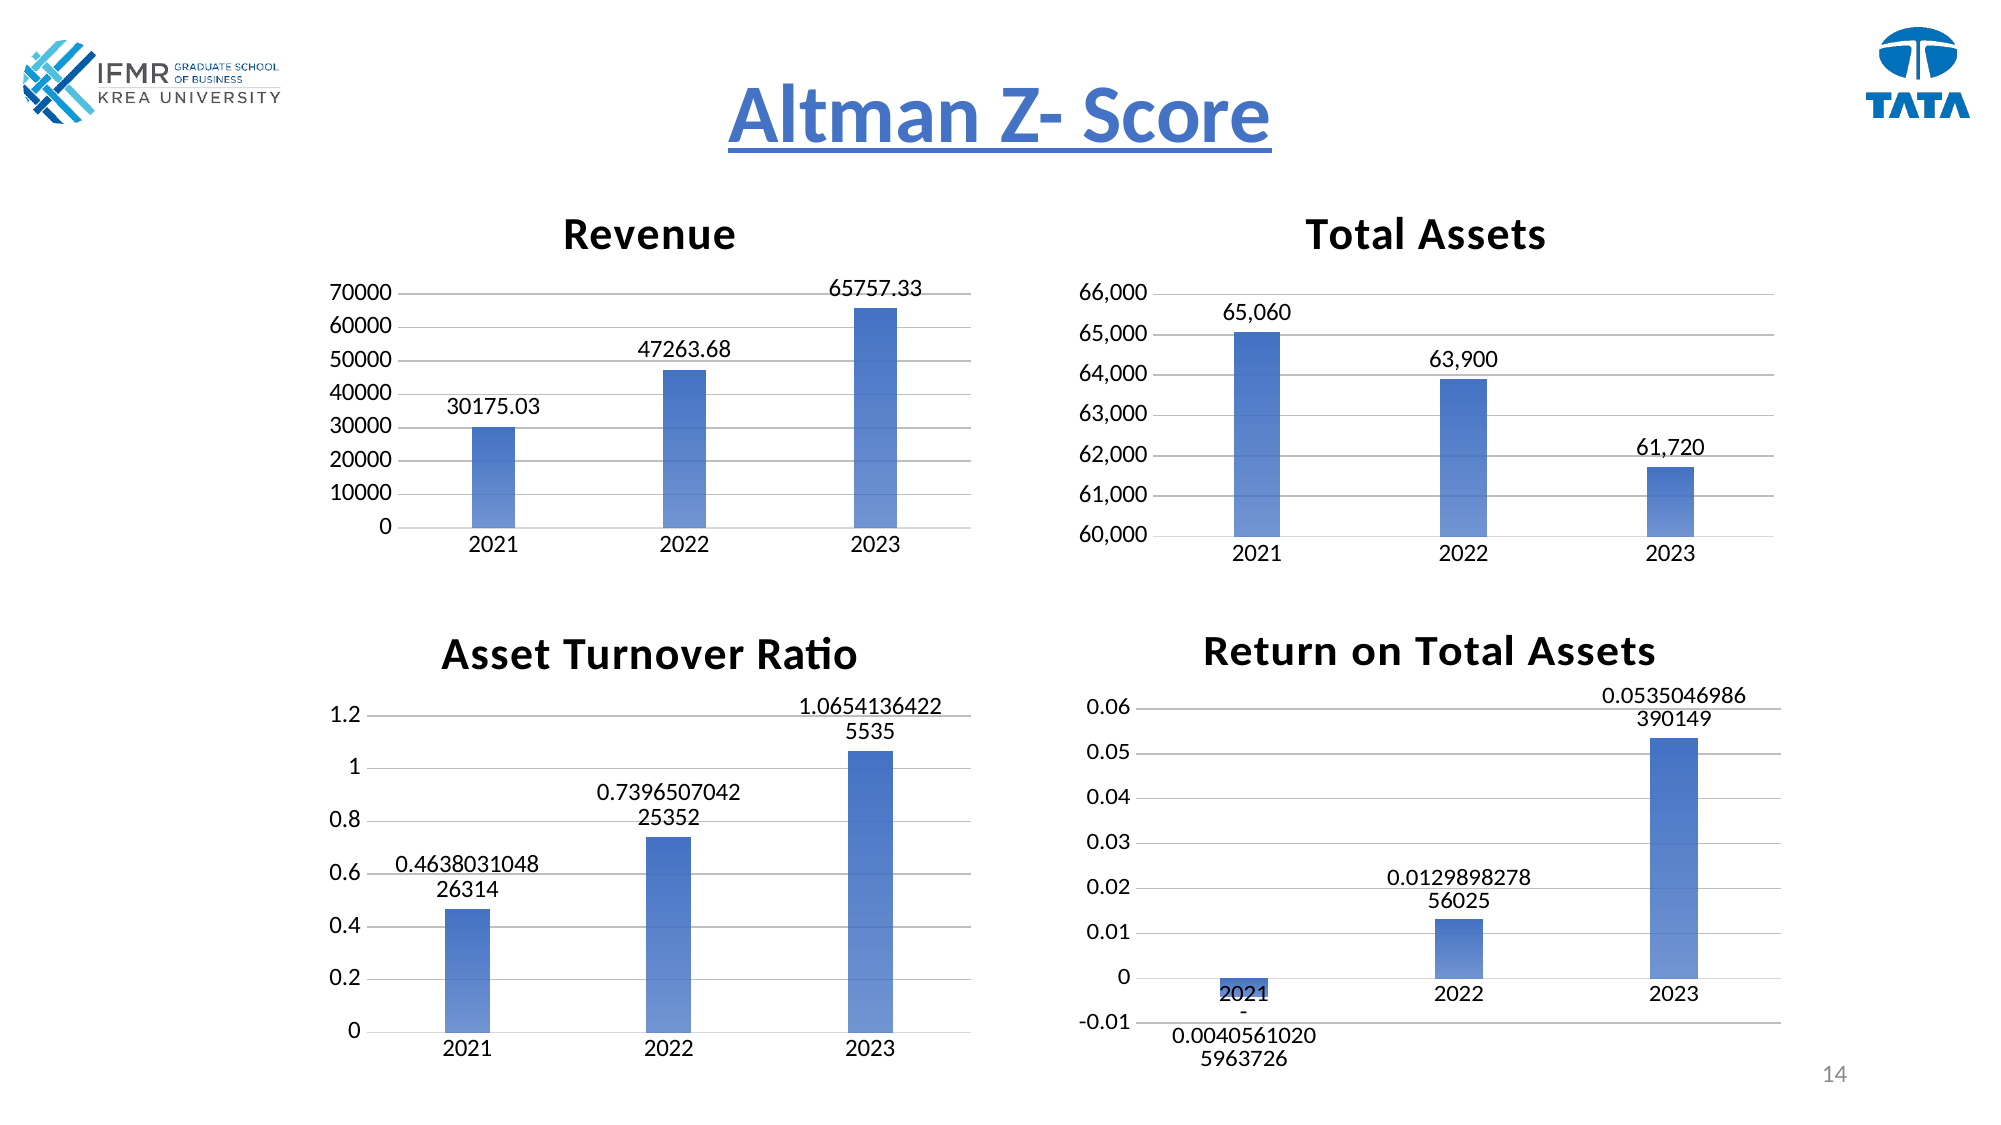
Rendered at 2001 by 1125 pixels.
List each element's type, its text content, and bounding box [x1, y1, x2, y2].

chart [1064, 185, 1789, 576]
chart [1064, 603, 1797, 1073]
chart [316, 185, 985, 567]
text_box Altman Z- Score [350, 63, 1650, 271]
picture [1865, 27, 1970, 118]
chart [316, 603, 985, 1073]
slide_number 14 [1412, 1042, 1863, 1103]
picture [22, 40, 281, 124]
